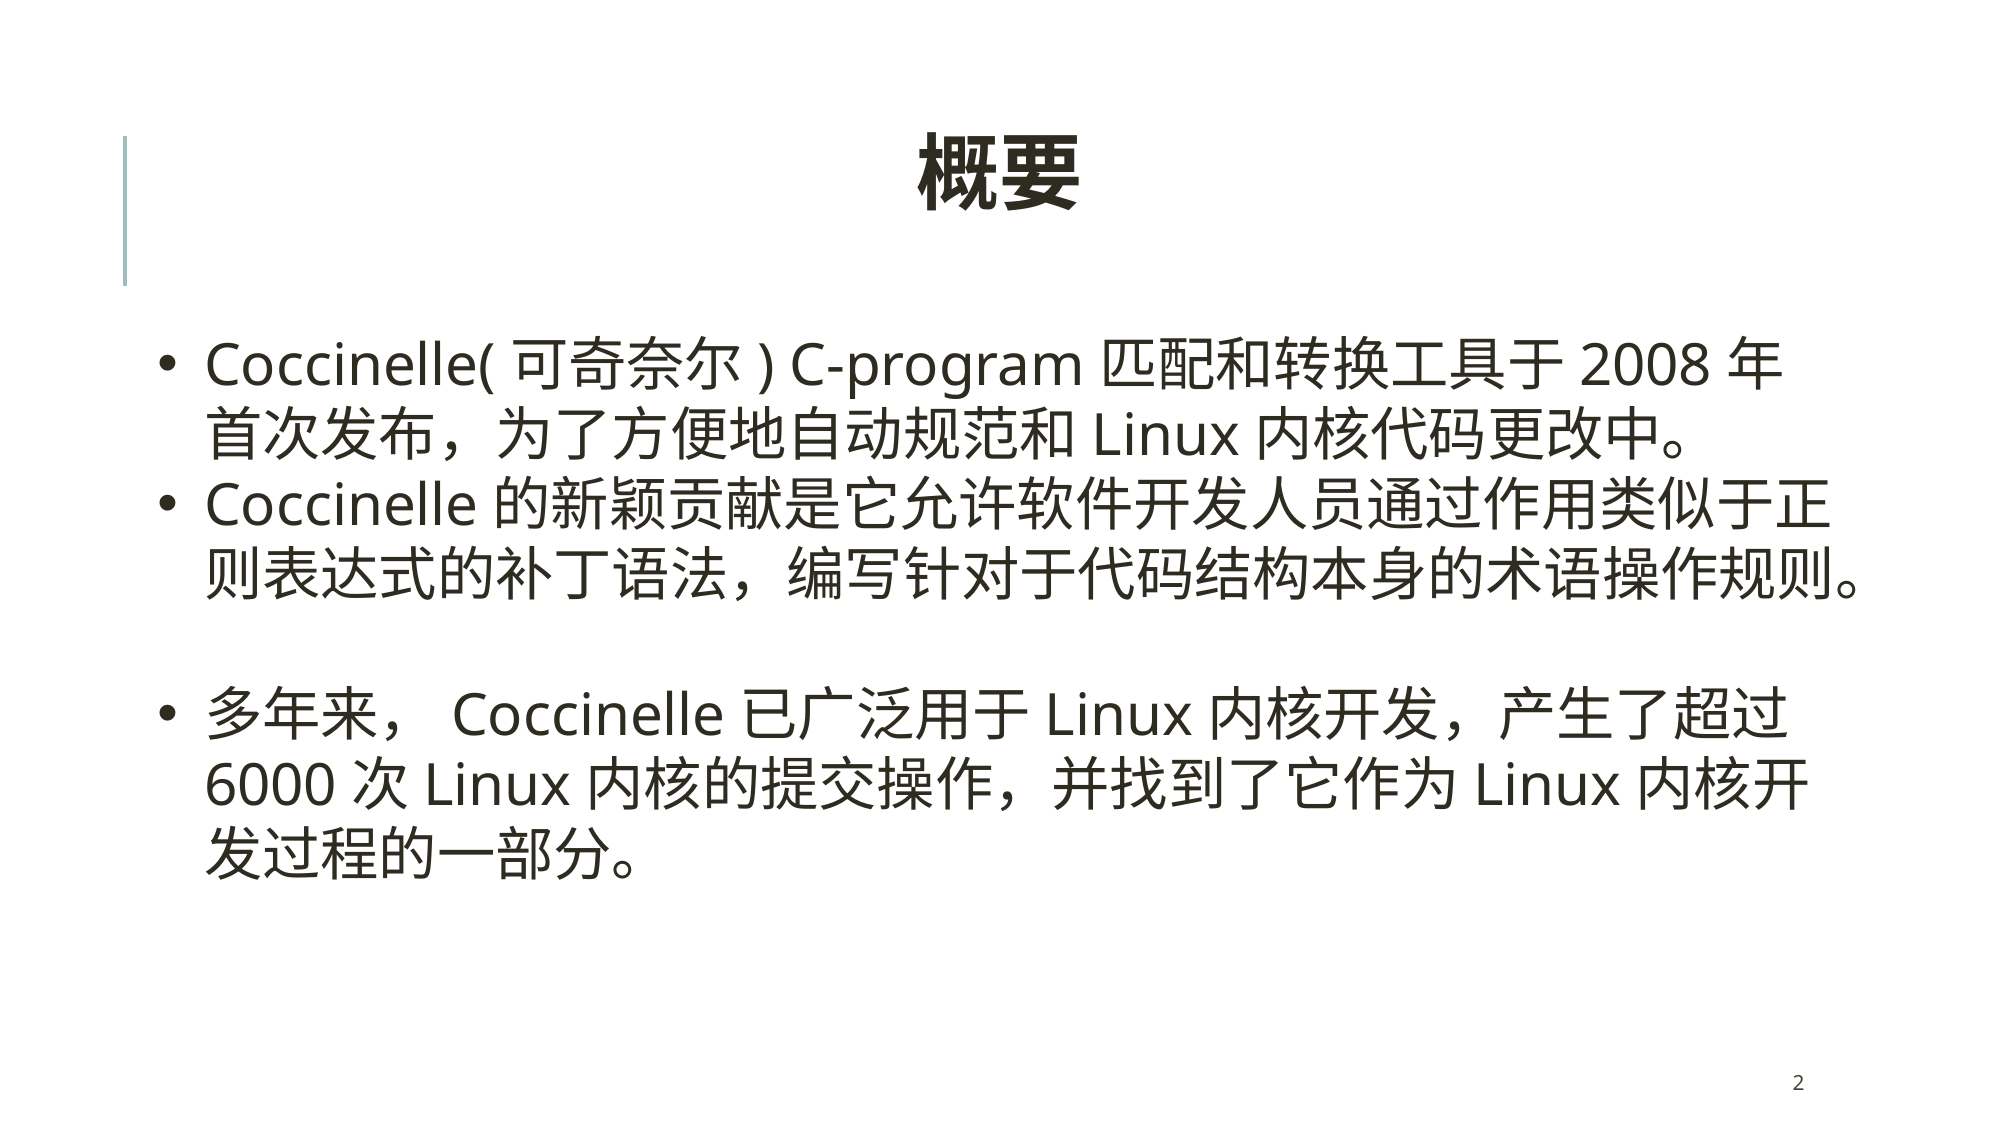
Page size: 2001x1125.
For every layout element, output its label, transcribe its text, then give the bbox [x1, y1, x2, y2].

slide_number 2 [1777, 1061, 1938, 1107]
text_box 概要 [618, 112, 1382, 228]
text_box Coccinelle(可奇奈尔) C-program匹配和转换工具于2008年首次发布，为了方便地自动规范和Linux内核代码更改中。 Coccinelle的新颖贡献是它允许软件开发人员通过作用类似于正则表达式的补丁语法，编写针对于代码结构本身的术语操作规则。 多年来，Coccinelle已广泛用于Linux内核开发，产生了超过6000次Linux内核的提交操作，并找到了它作为Linux内核开发过程的一部分。 [142, 319, 1858, 895]
